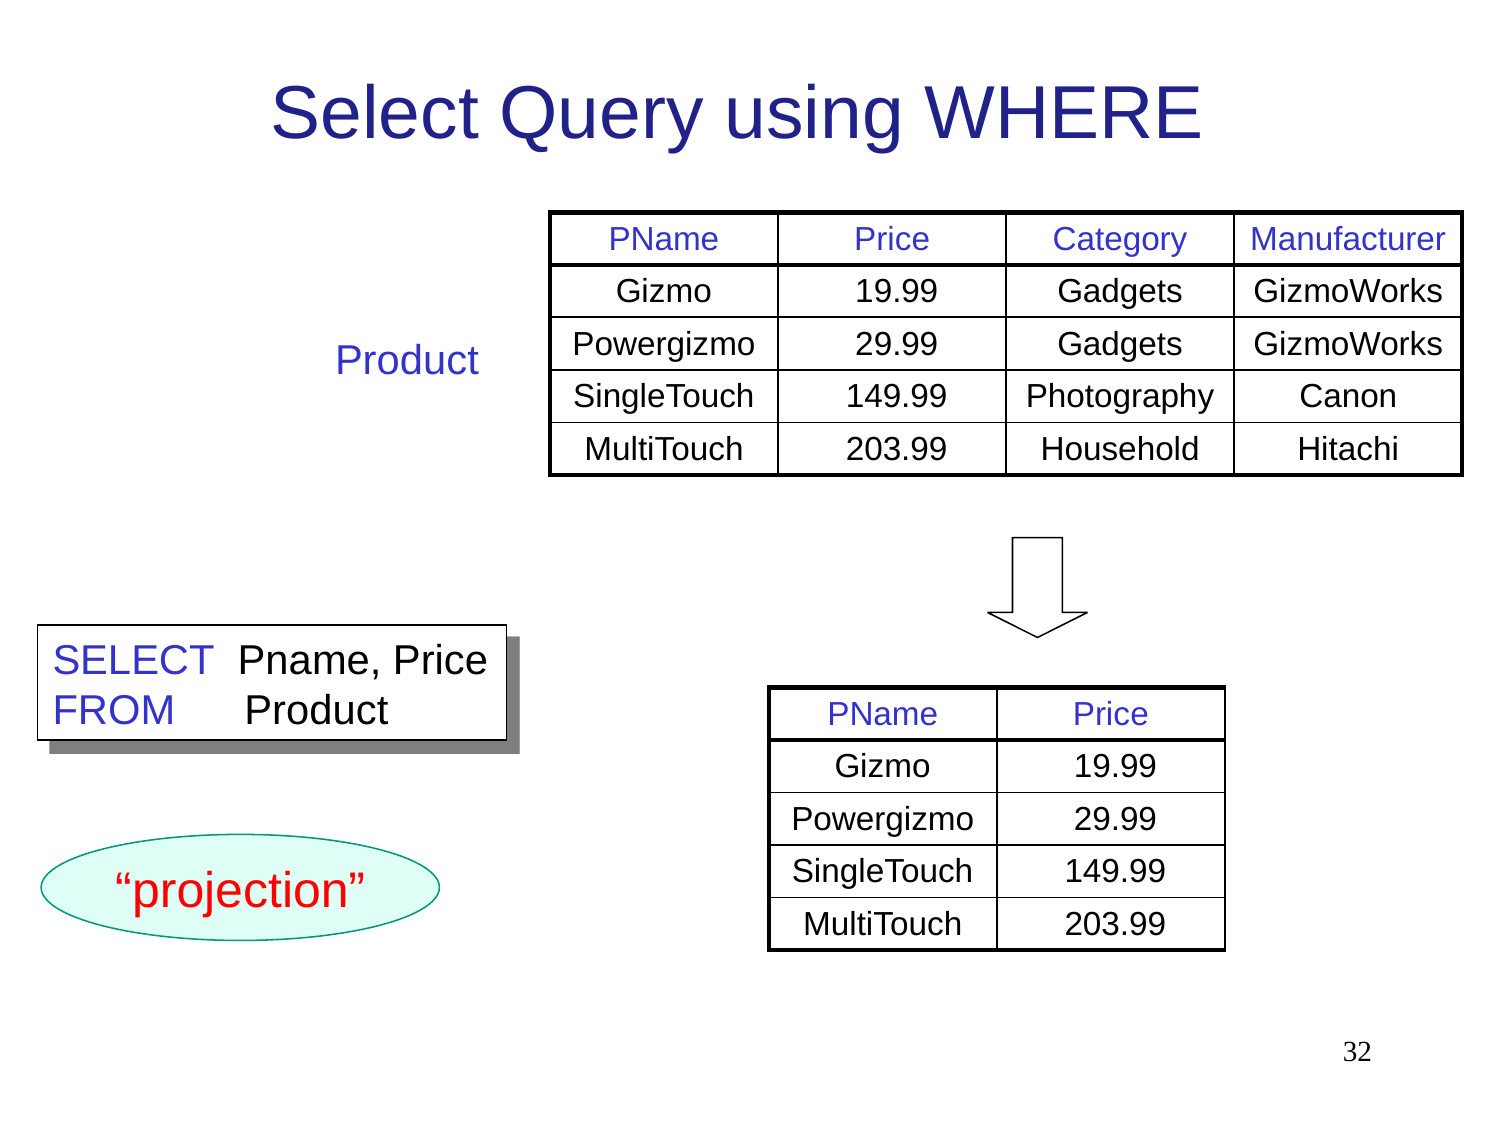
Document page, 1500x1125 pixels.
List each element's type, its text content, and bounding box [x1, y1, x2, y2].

table_header Price [779, 215, 1005, 263]
text_box SELECT Pname, Price FROM Product [37, 624, 507, 740]
table_cell 149.99 [779, 371, 1005, 422]
table_header Price [998, 690, 1224, 738]
table_cell 29.99 [779, 318, 1005, 369]
table_header PName [552, 215, 777, 263]
text_box [987, 537, 1088, 638]
table_cell 19.99 [779, 267, 1005, 316]
table_cell Gadgets [1007, 318, 1233, 369]
table_cell Gizmo [552, 267, 777, 316]
table_cell Household [1007, 423, 1233, 473]
table_cell 19.99 [998, 742, 1224, 792]
title Select Query using WHERE [99, 15, 1375, 203]
slide_number 32 [1074, 1025, 1388, 1100]
table_cell SingleTouch [771, 846, 996, 897]
text_box “projection” [41, 834, 440, 941]
table_cell 203.99 [779, 423, 1005, 473]
table_cell Gadgets [1007, 267, 1233, 316]
table_cell Powergizmo [771, 793, 996, 844]
table_cell Powergizmo [552, 318, 777, 369]
table_cell 29.99 [998, 793, 1224, 844]
table_cell 203.99 [998, 898, 1224, 948]
table_cell GizmoWorks [1235, 267, 1460, 316]
table_cell MultiTouch [771, 898, 996, 948]
table_cell Hitachi [1235, 423, 1460, 473]
table_cell GizmoWorks [1235, 318, 1460, 369]
table_cell MultiTouch [552, 423, 777, 473]
table_cell Photography [1007, 371, 1233, 422]
table_cell Gizmo [771, 742, 996, 792]
table_header Category [1007, 215, 1233, 263]
table_header Manufacturer [1235, 215, 1460, 263]
text_box Product [319, 324, 496, 390]
table_cell SingleTouch [552, 371, 777, 422]
table_header PName [771, 690, 996, 738]
table_cell 149.99 [998, 846, 1224, 897]
table_cell Canon [1235, 371, 1460, 422]
